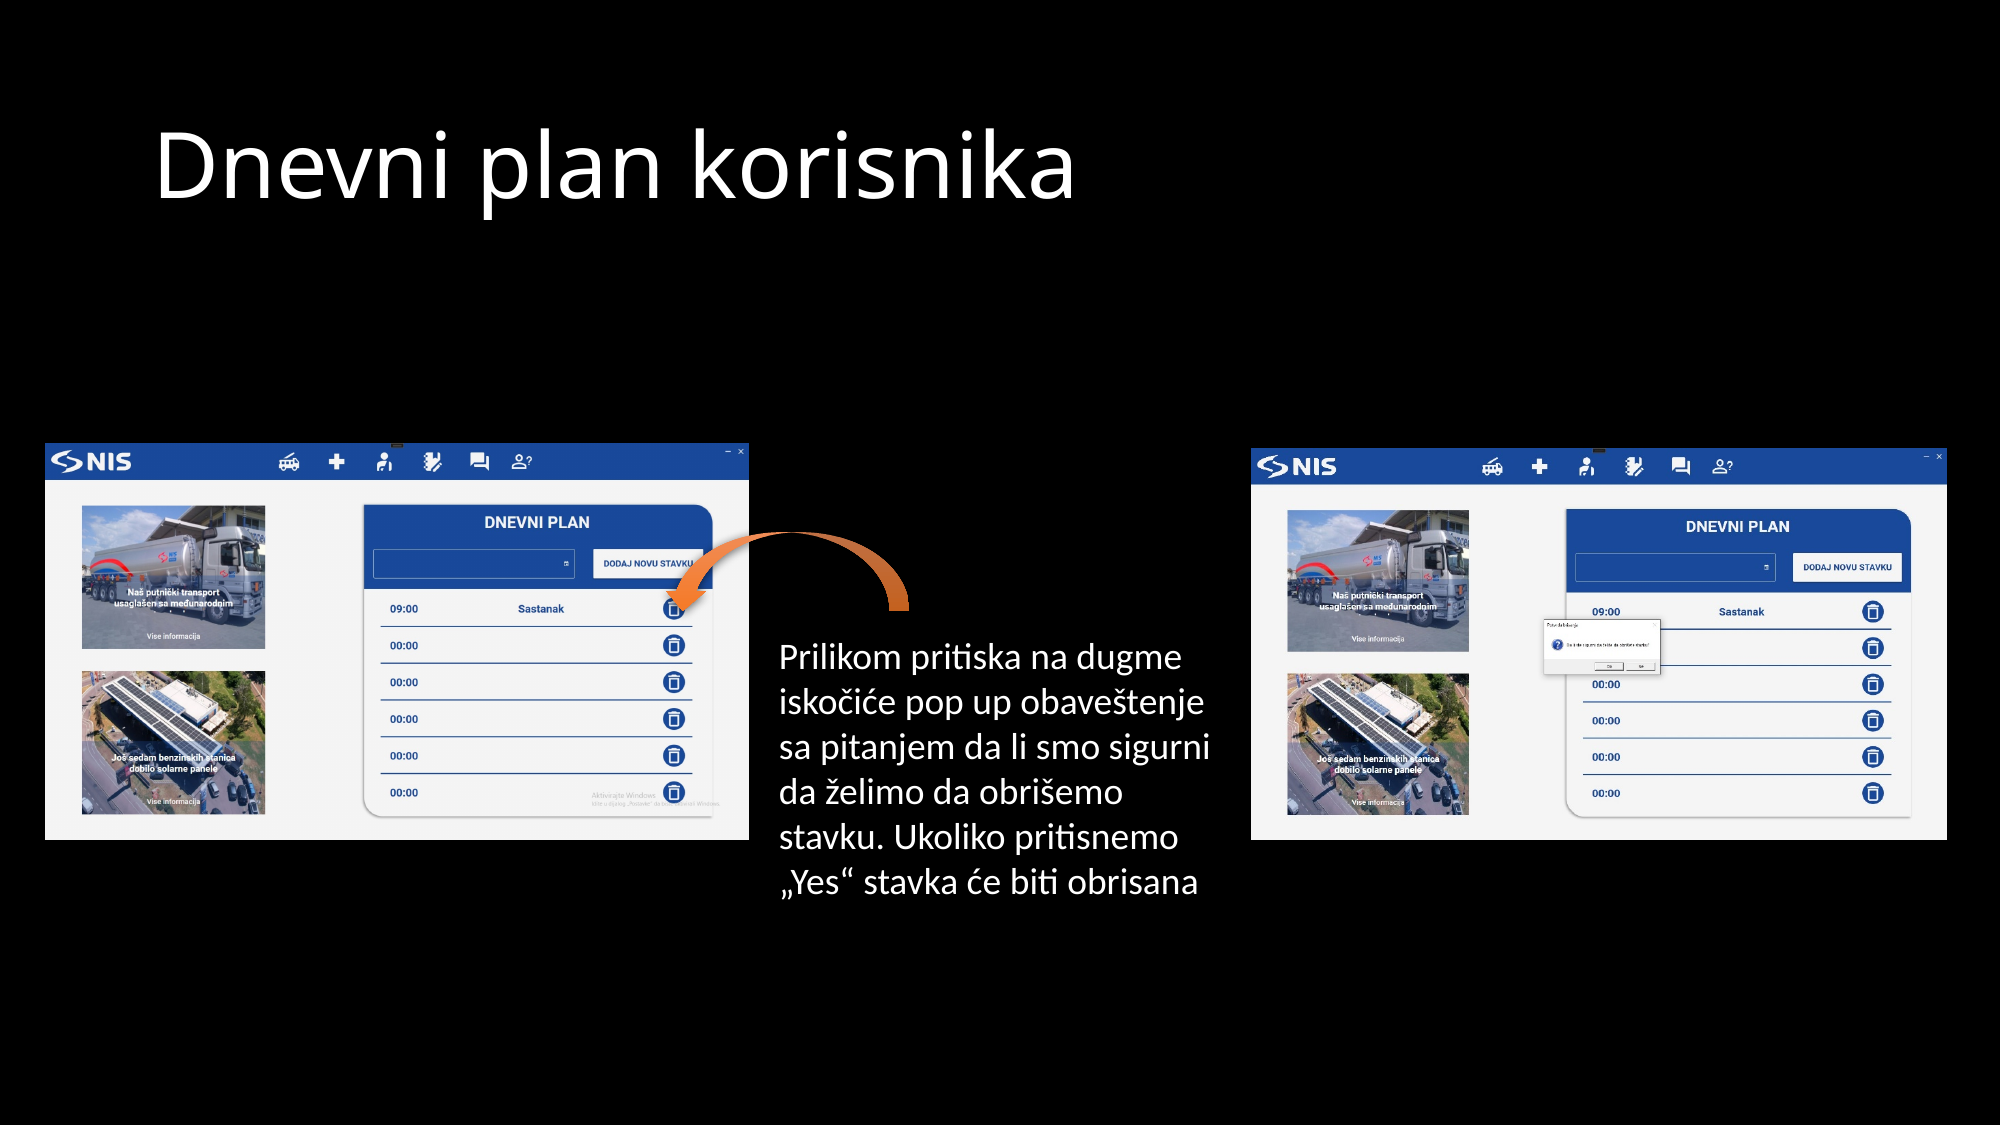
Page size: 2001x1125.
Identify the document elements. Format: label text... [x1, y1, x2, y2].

text_box Prilikom pritiska na dugme iskočiće pop up obaveštenje sa pitanjem da li smo sigurni da želimo da obrišemo stavku. Ukoliko pritisnemo „Yes“ stavka će biti obrisana [764, 624, 1236, 910]
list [45, 443, 749, 840]
picture [1251, 448, 1947, 840]
title Dnevni plan korisnika [137, 59, 1863, 278]
text_box [749, 532, 910, 611]
